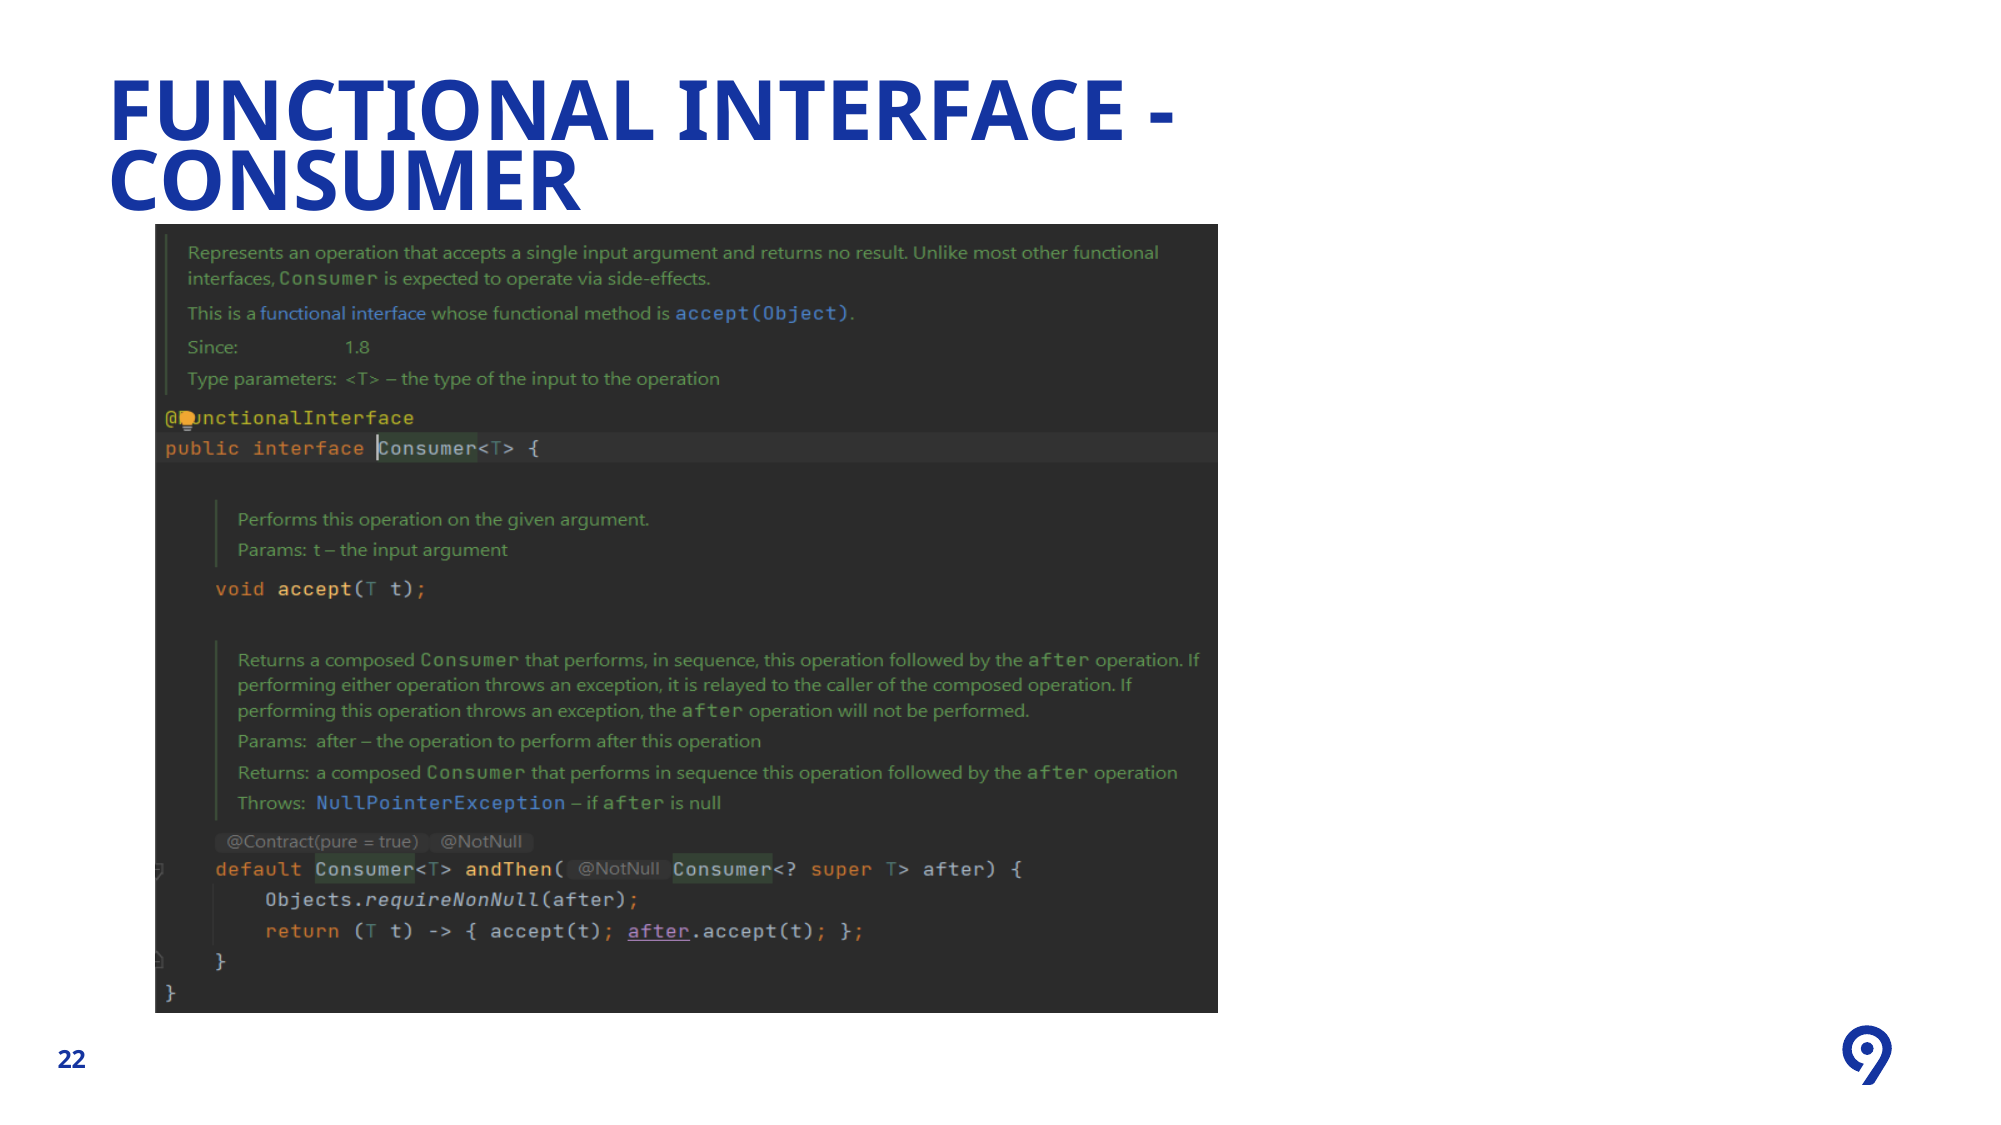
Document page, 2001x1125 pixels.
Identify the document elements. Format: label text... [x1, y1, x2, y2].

picture [155, 224, 1219, 1013]
text_box 22 [57, 1045, 103, 1077]
text_box FUNCTIONAL INTERFACE - CONSUMER [108, 84, 1579, 225]
